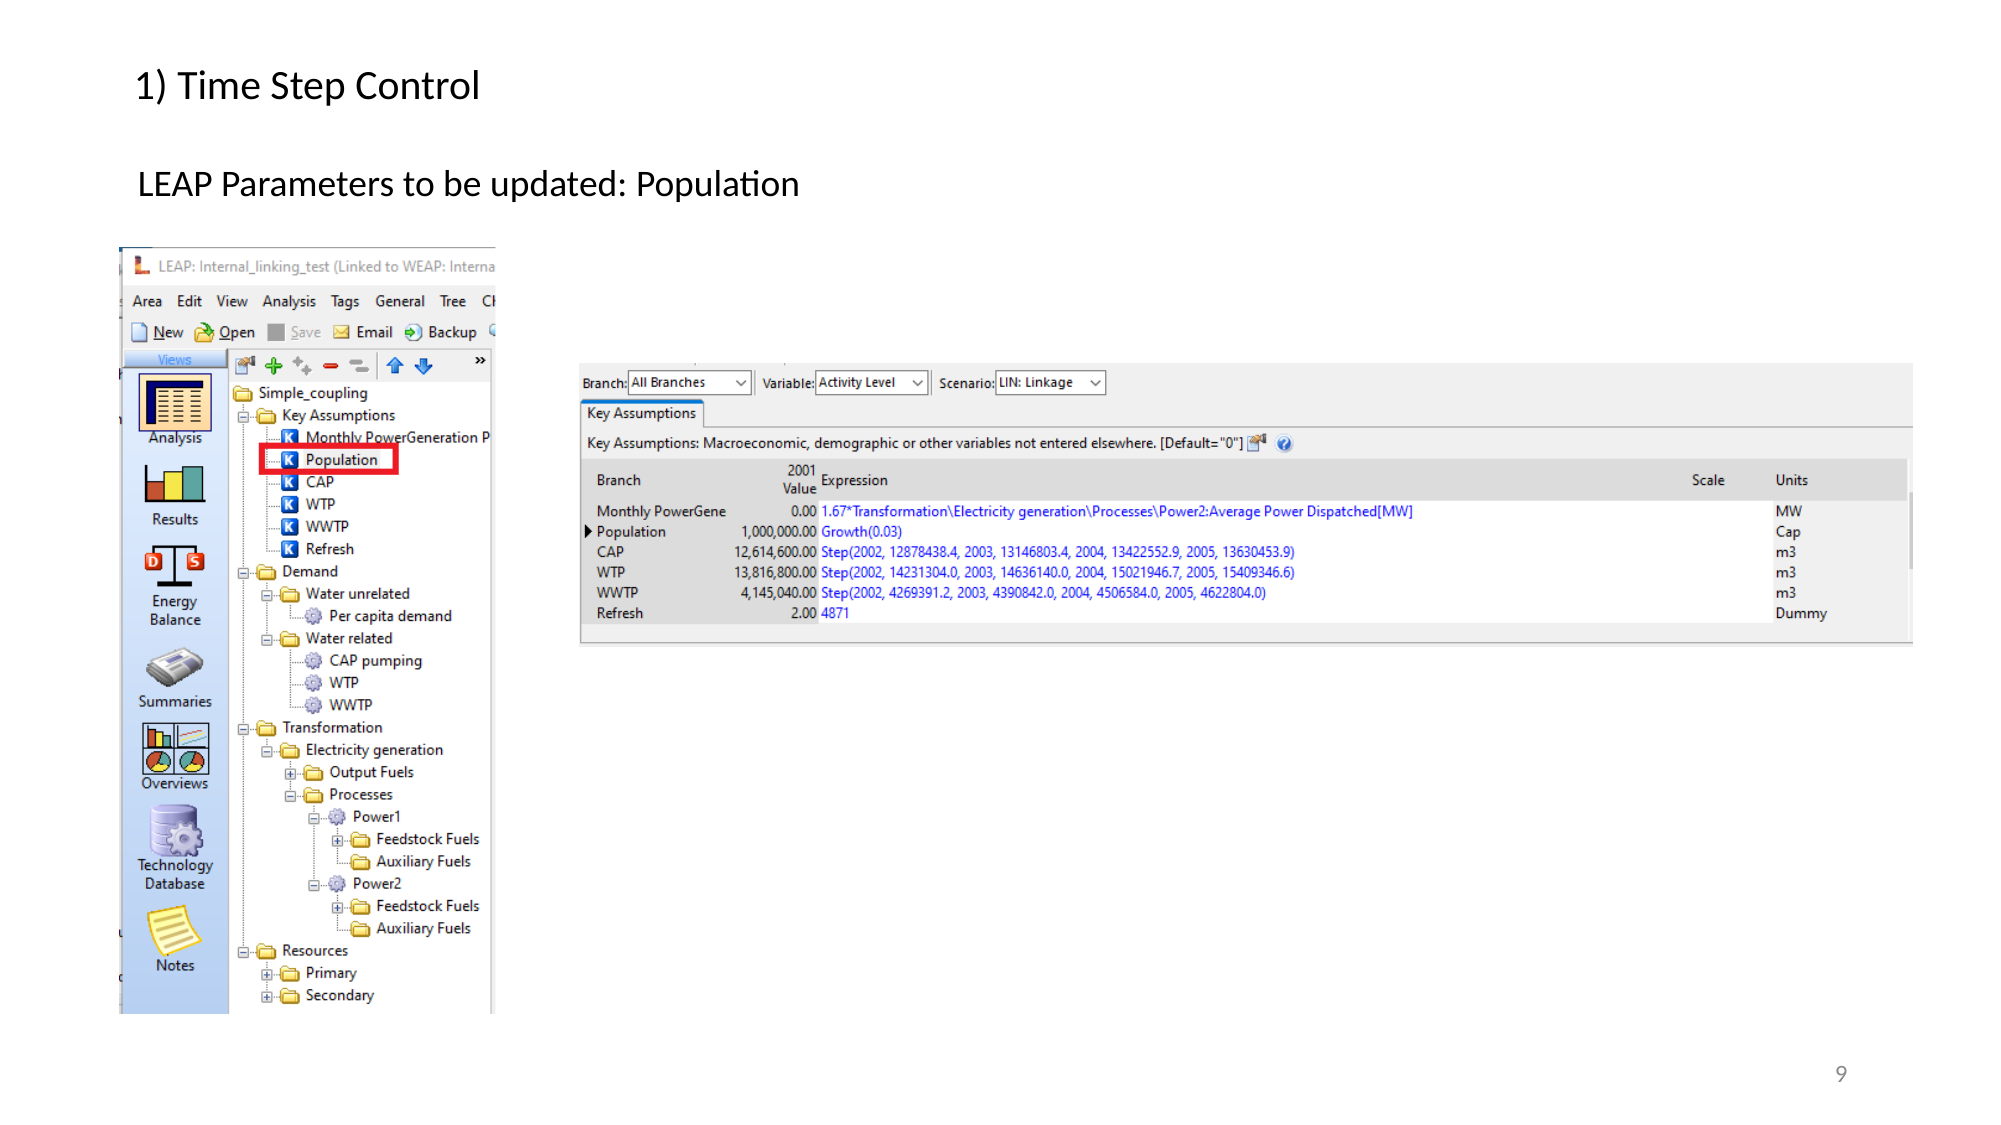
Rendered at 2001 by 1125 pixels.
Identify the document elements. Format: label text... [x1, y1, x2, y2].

picture [119, 247, 498, 1014]
slide_number 9 [1412, 1042, 1863, 1103]
text_box LEAP Parameters to be updated: Population [123, 151, 816, 212]
text_box 1) Time Step Control [119, 50, 1640, 116]
picture [579, 363, 1913, 647]
